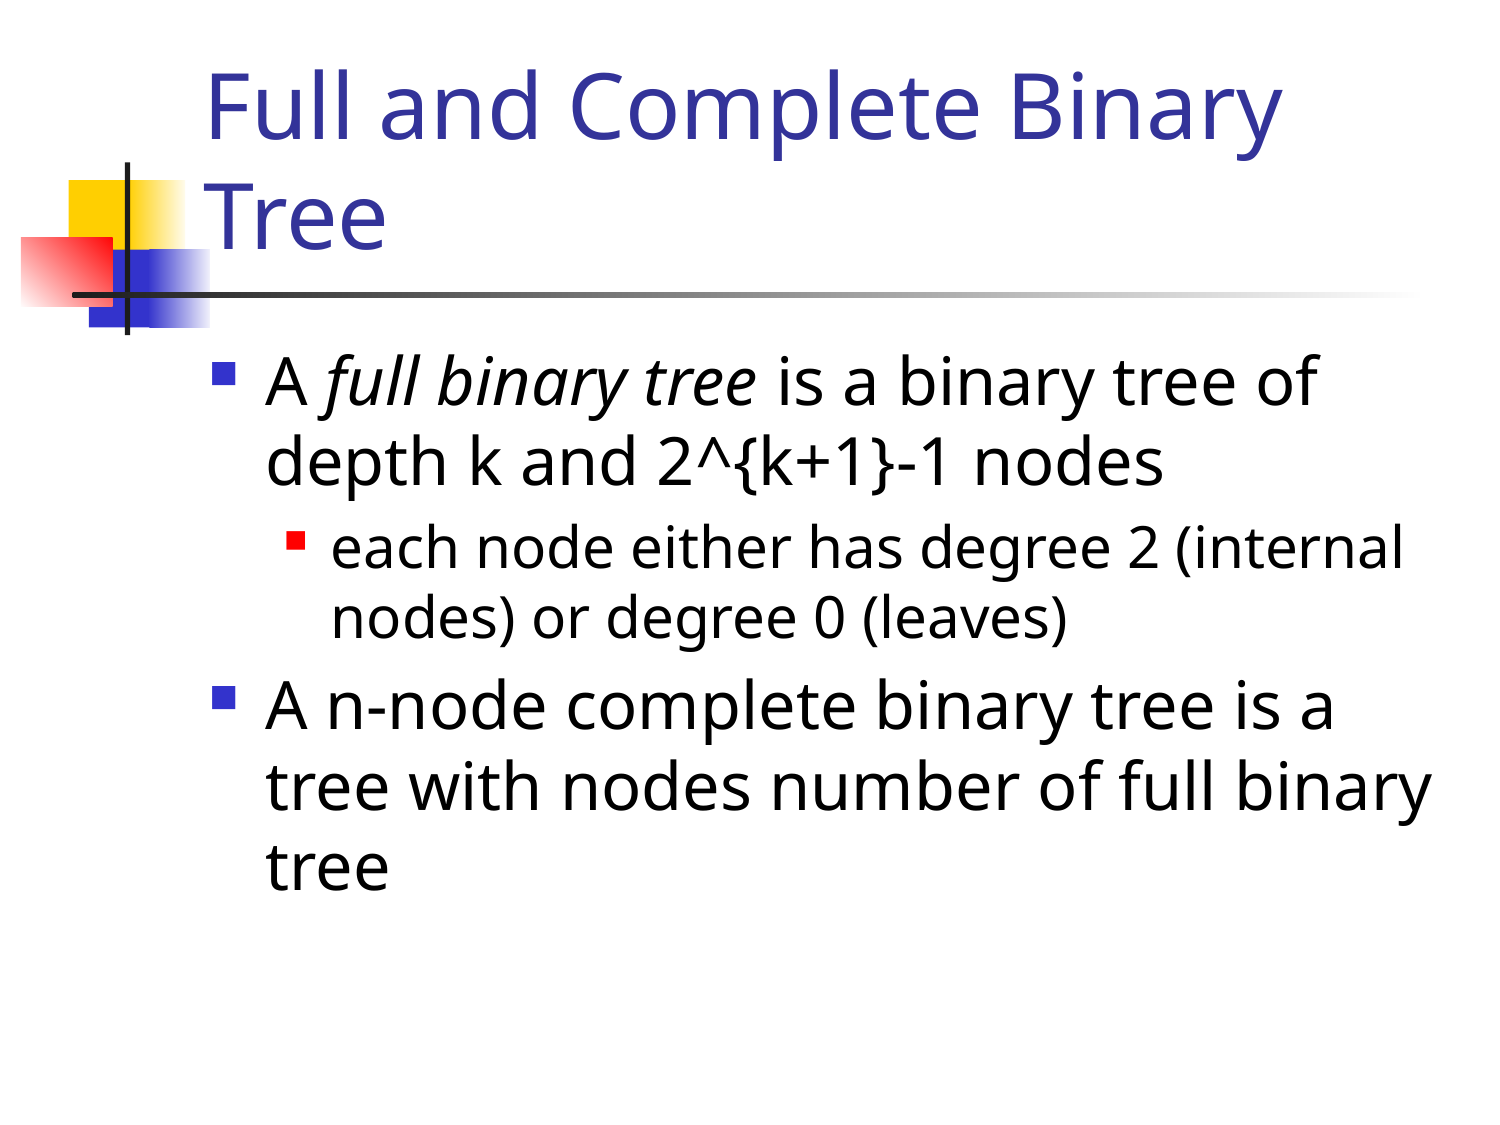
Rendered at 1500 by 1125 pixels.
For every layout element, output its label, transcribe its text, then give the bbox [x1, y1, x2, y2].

list A full binary tree is a binary tree of depth k and 2^{k+1}-1 nodes each node either has degree 2 (internal nodes) or degree 0 (leaves) A n-node complete binary tree is a tree with nodes number of full binary tree [193, 331, 1469, 1006]
title Full and Complete Binary Tree [188, 35, 1468, 275]
